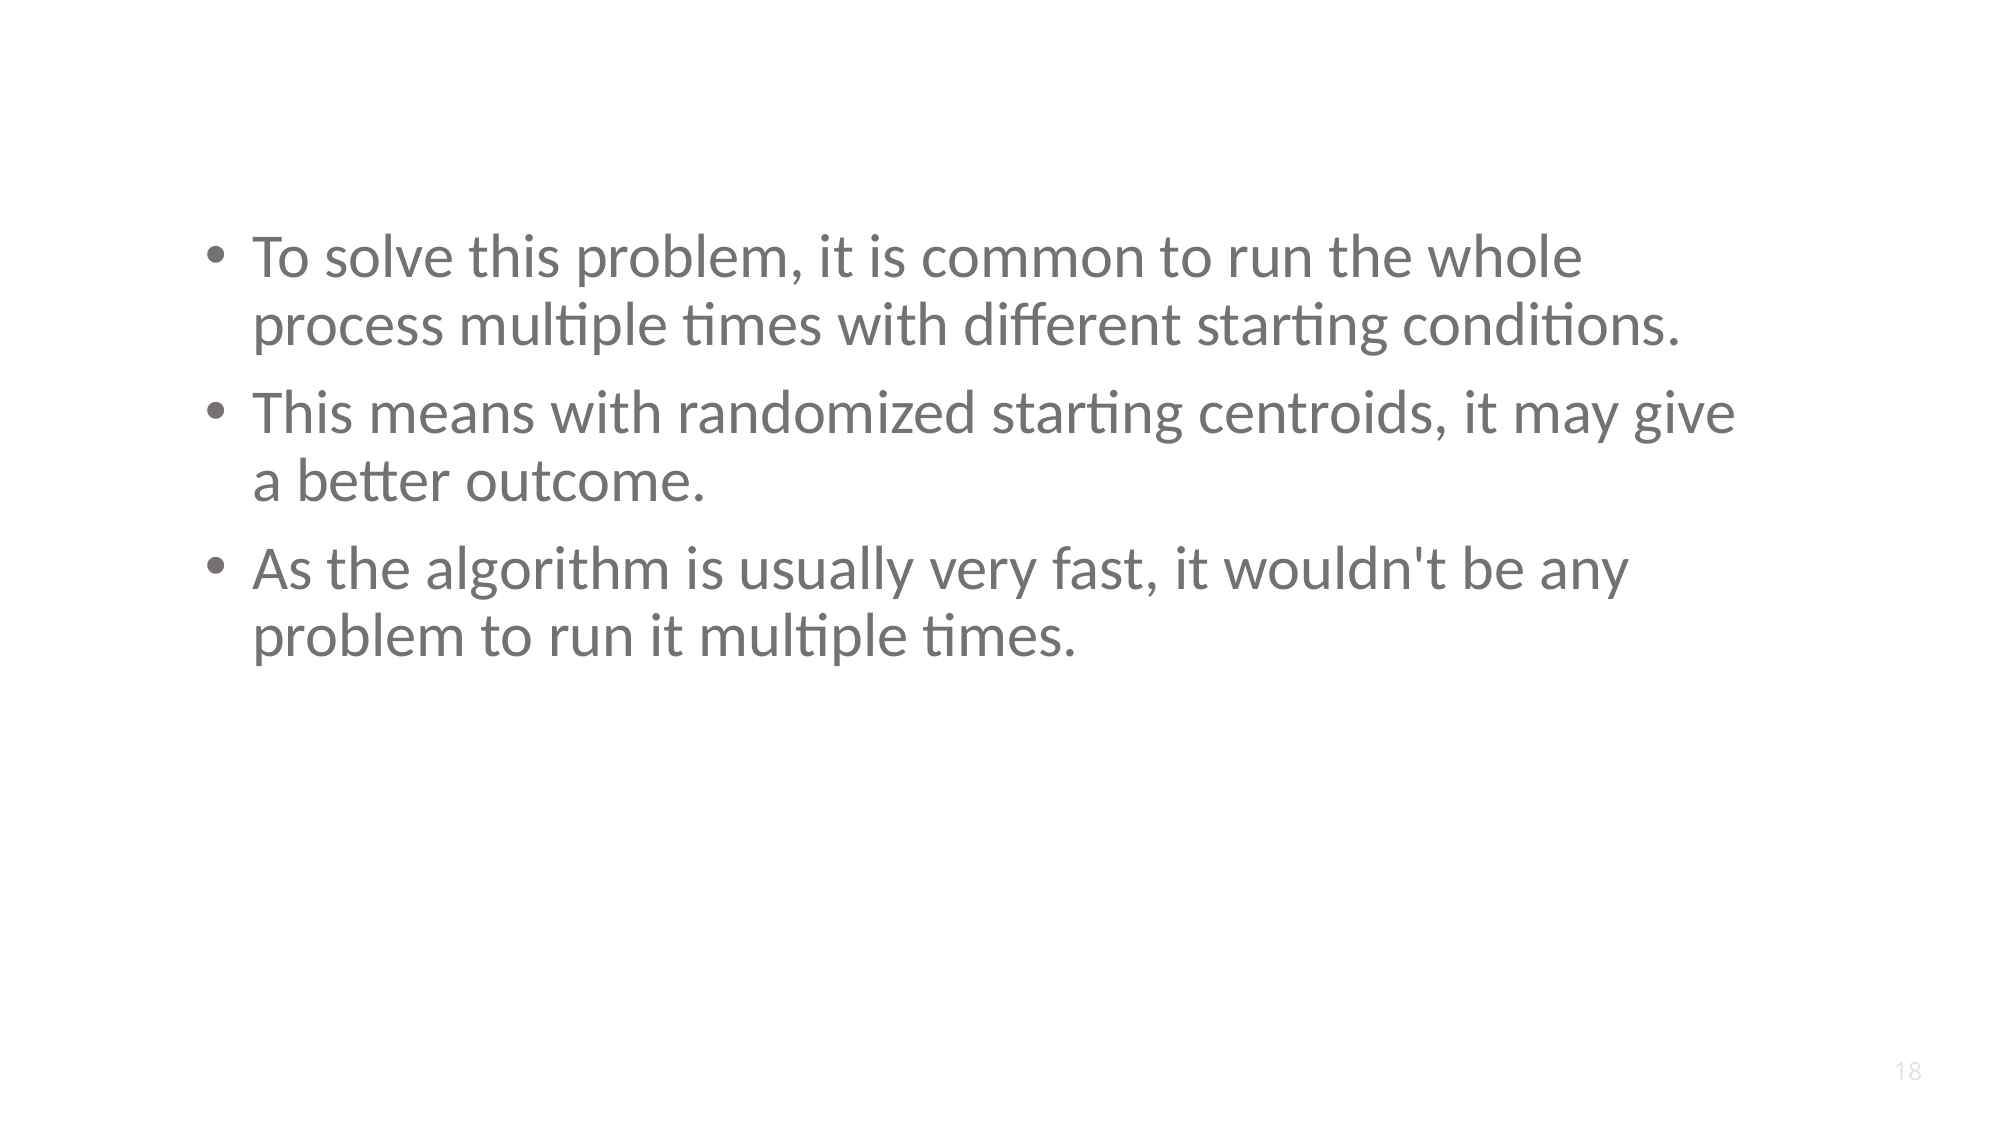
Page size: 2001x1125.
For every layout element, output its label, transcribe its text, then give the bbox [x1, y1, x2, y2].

list To solve this problem, it is common to run the whole process multiple times with different starting conditions. This means with randomized starting centroids, it may give a better outcome. As the algorithm is usually very fast, it wouldn't be any problem to run it multiple times. [190, 216, 1795, 1063]
slide_number 18 [1665, 1042, 1938, 1103]
